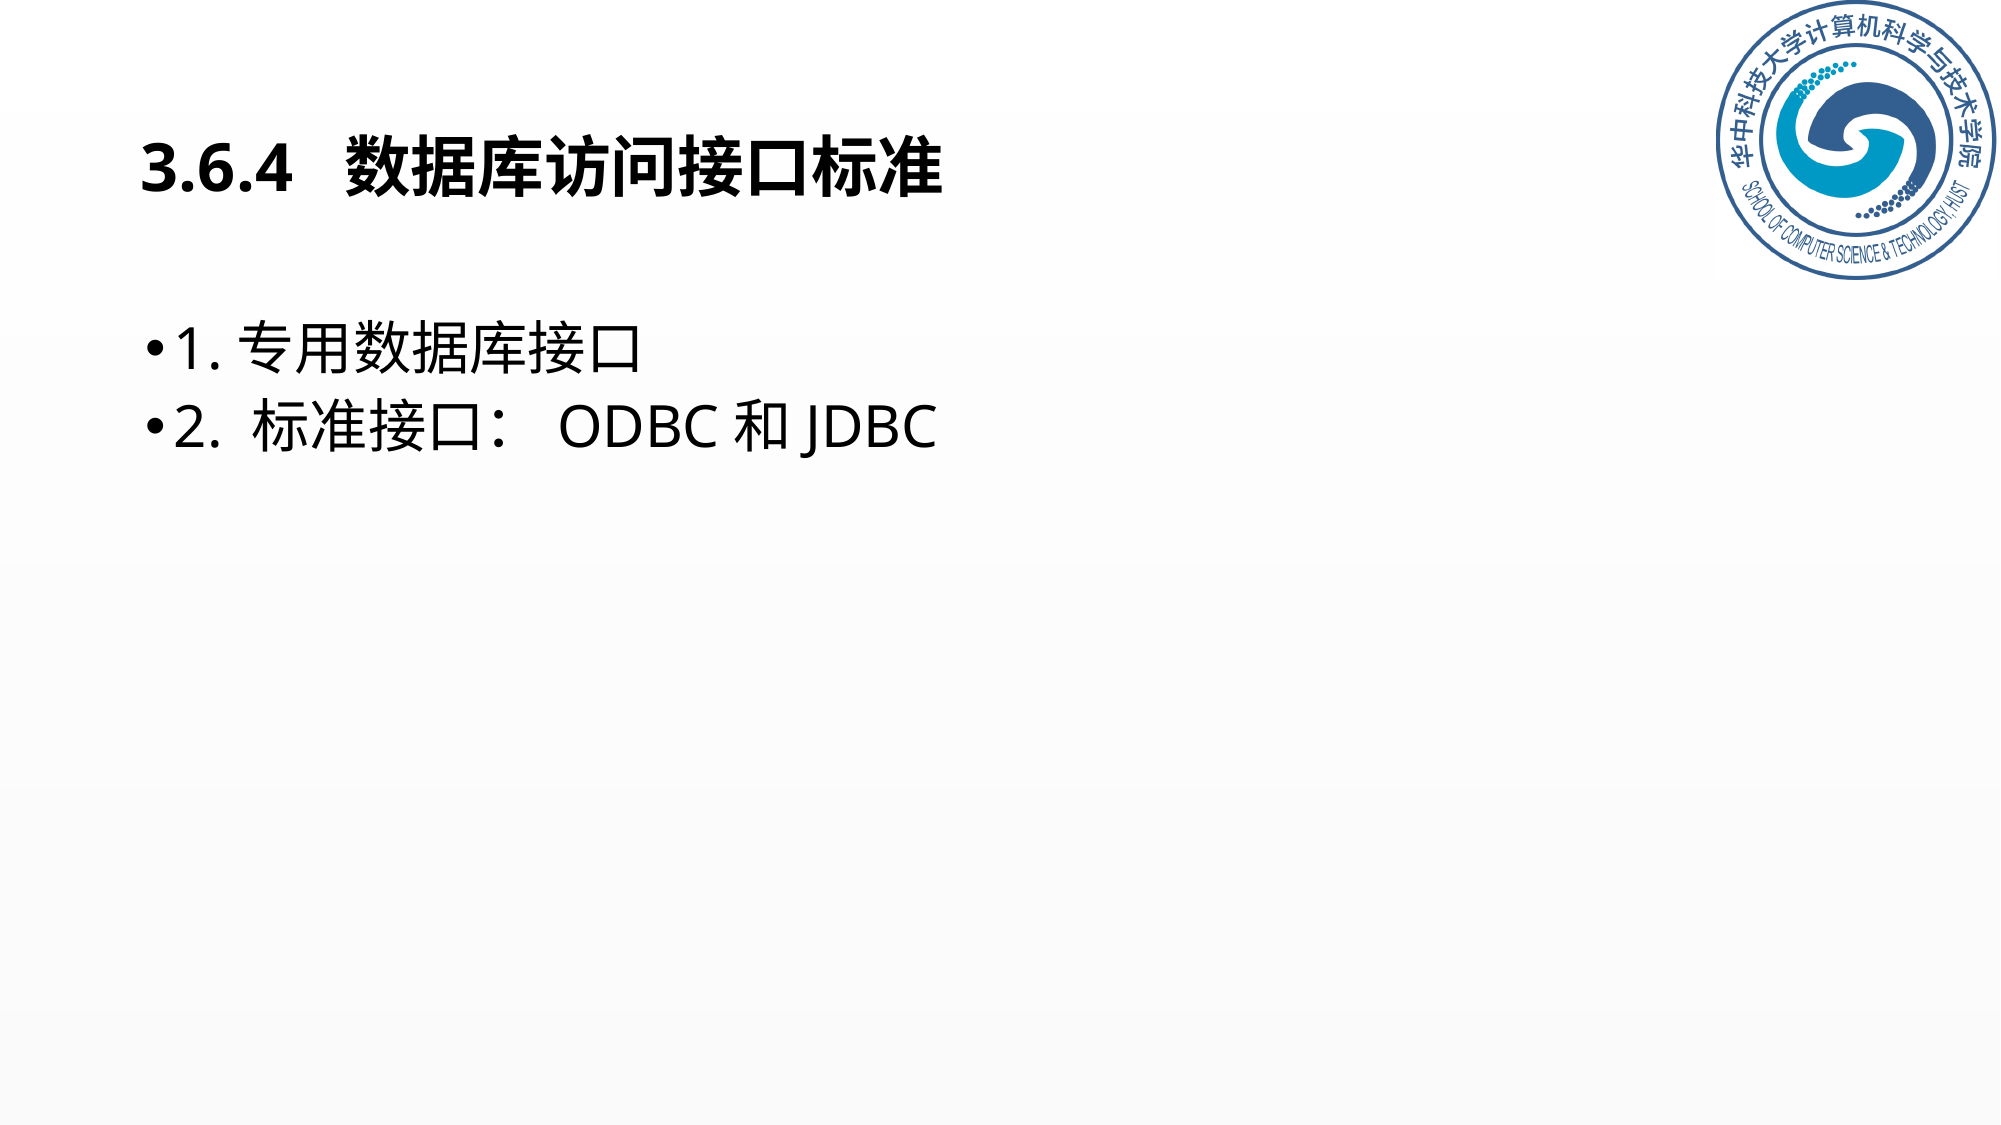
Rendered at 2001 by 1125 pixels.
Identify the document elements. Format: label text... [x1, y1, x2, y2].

picture [1716, 0, 1999, 280]
title 3.6.4 数据库访问接口标准 [125, 113, 1401, 227]
list 1.专用数据库接口 2. 标准接口：ODBC和JDBC [130, 226, 1406, 1002]
